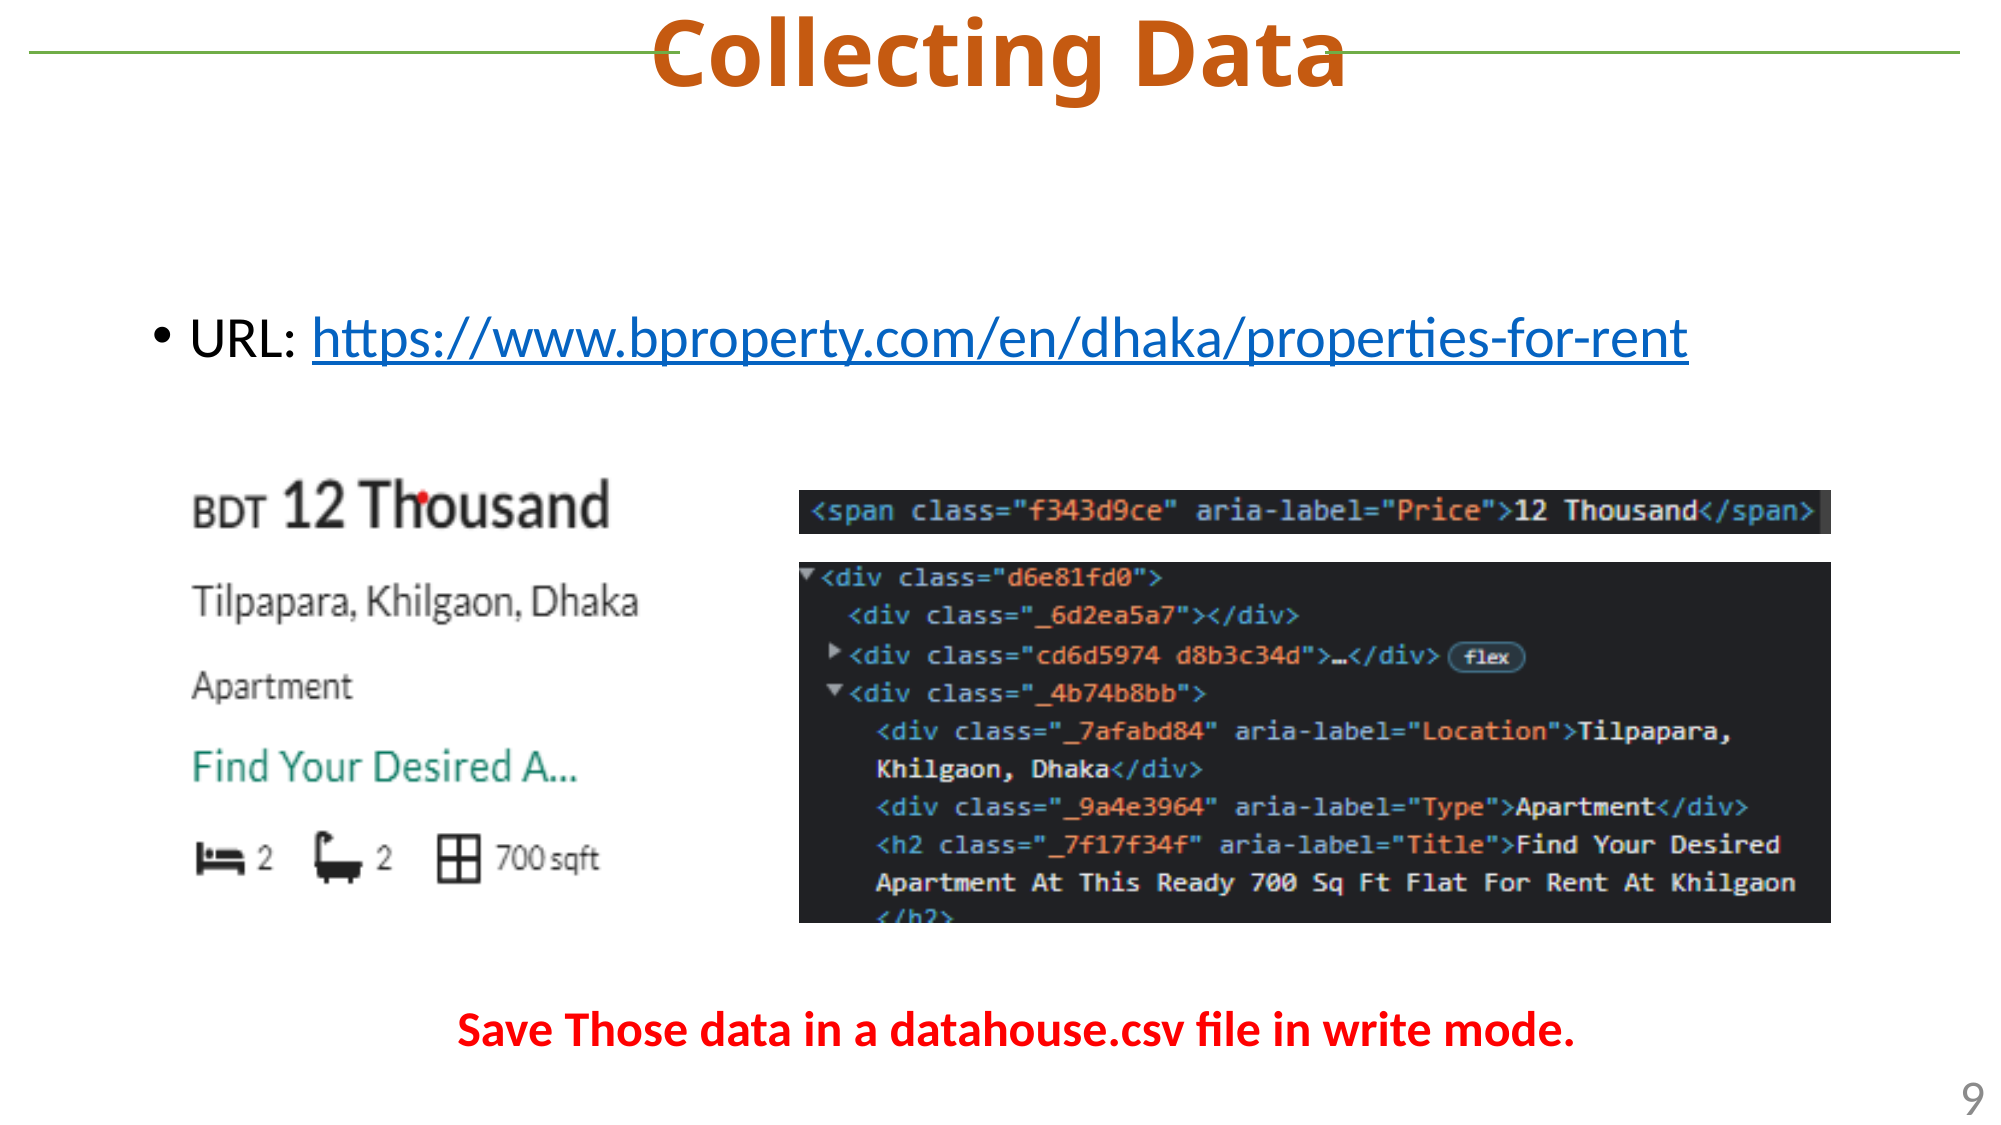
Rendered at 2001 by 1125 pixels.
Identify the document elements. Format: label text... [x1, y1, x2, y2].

text_box Save Those data in a datahouse.csv file in write mode. [406, 989, 1628, 1064]
slide_number 9 [1550, 1065, 2000, 1125]
picture [799, 490, 1831, 534]
text_box Collecting Data [137, 0, 1863, 150]
text_box URL: https://www.bproperty.com/en/dhaka/properties-for-rent [137, 299, 1863, 1111]
picture [137, 435, 727, 923]
picture [799, 562, 1831, 923]
